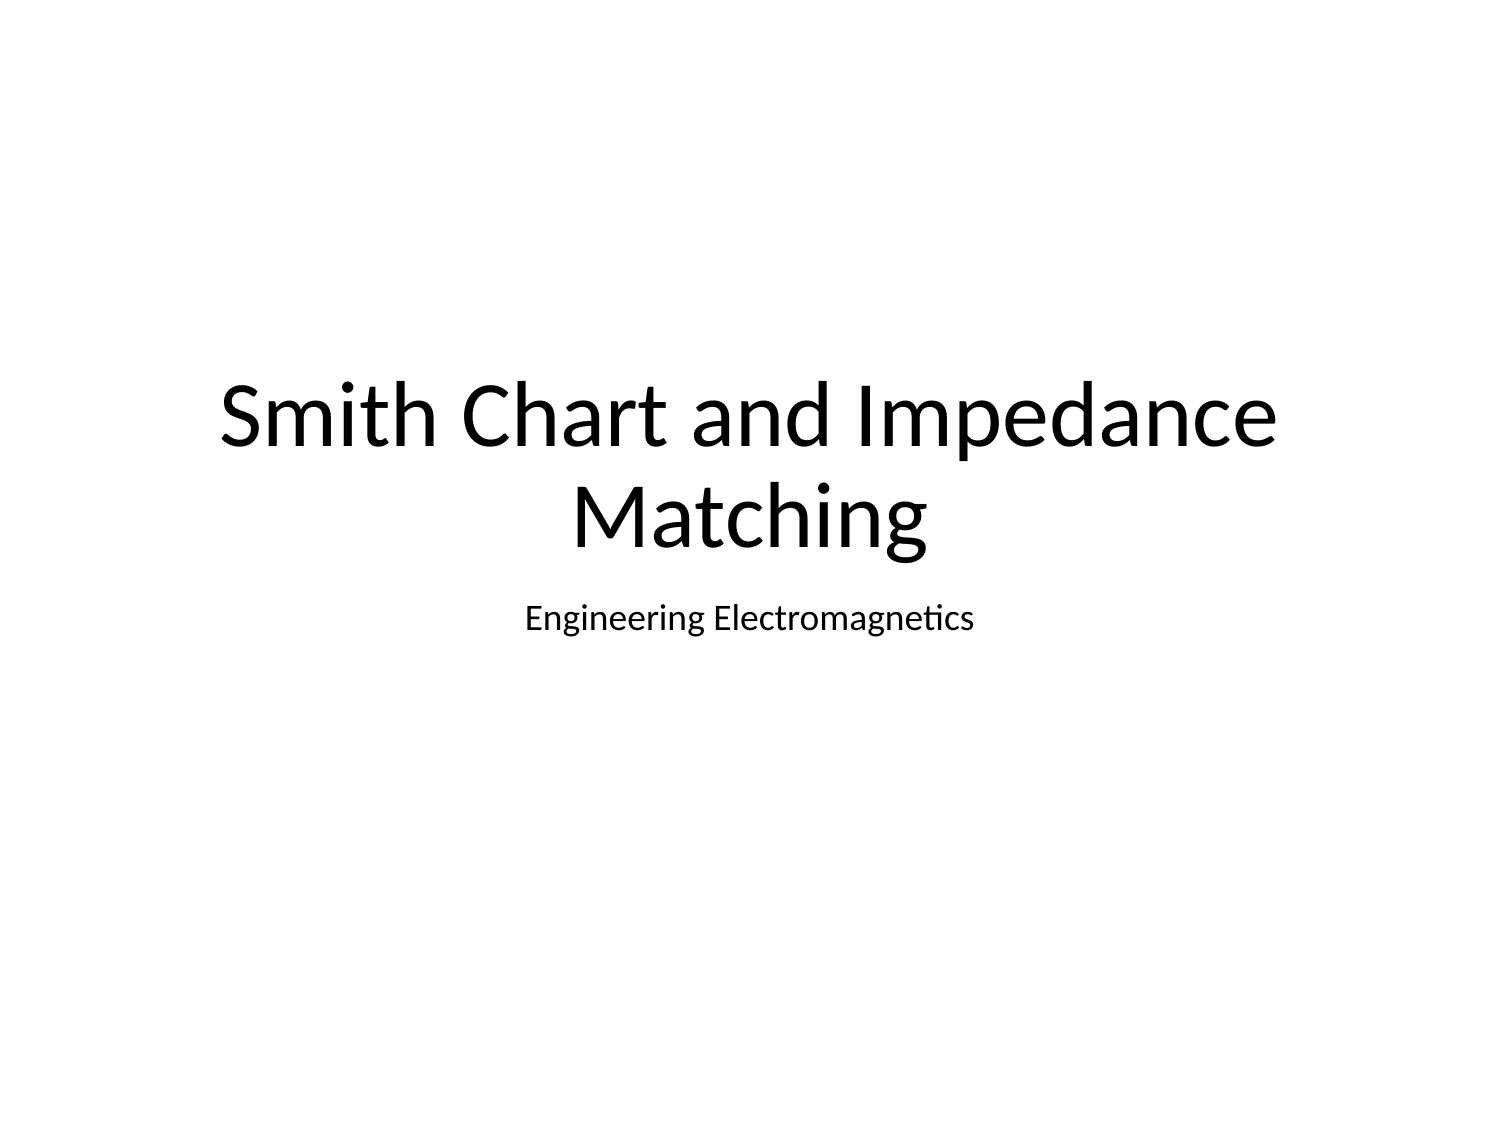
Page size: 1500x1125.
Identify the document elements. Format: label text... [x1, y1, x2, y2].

subtitle Engineering Electromagnetics [187, 590, 1313, 863]
title Smith Chart and Impedance Matching [187, 184, 1313, 576]
